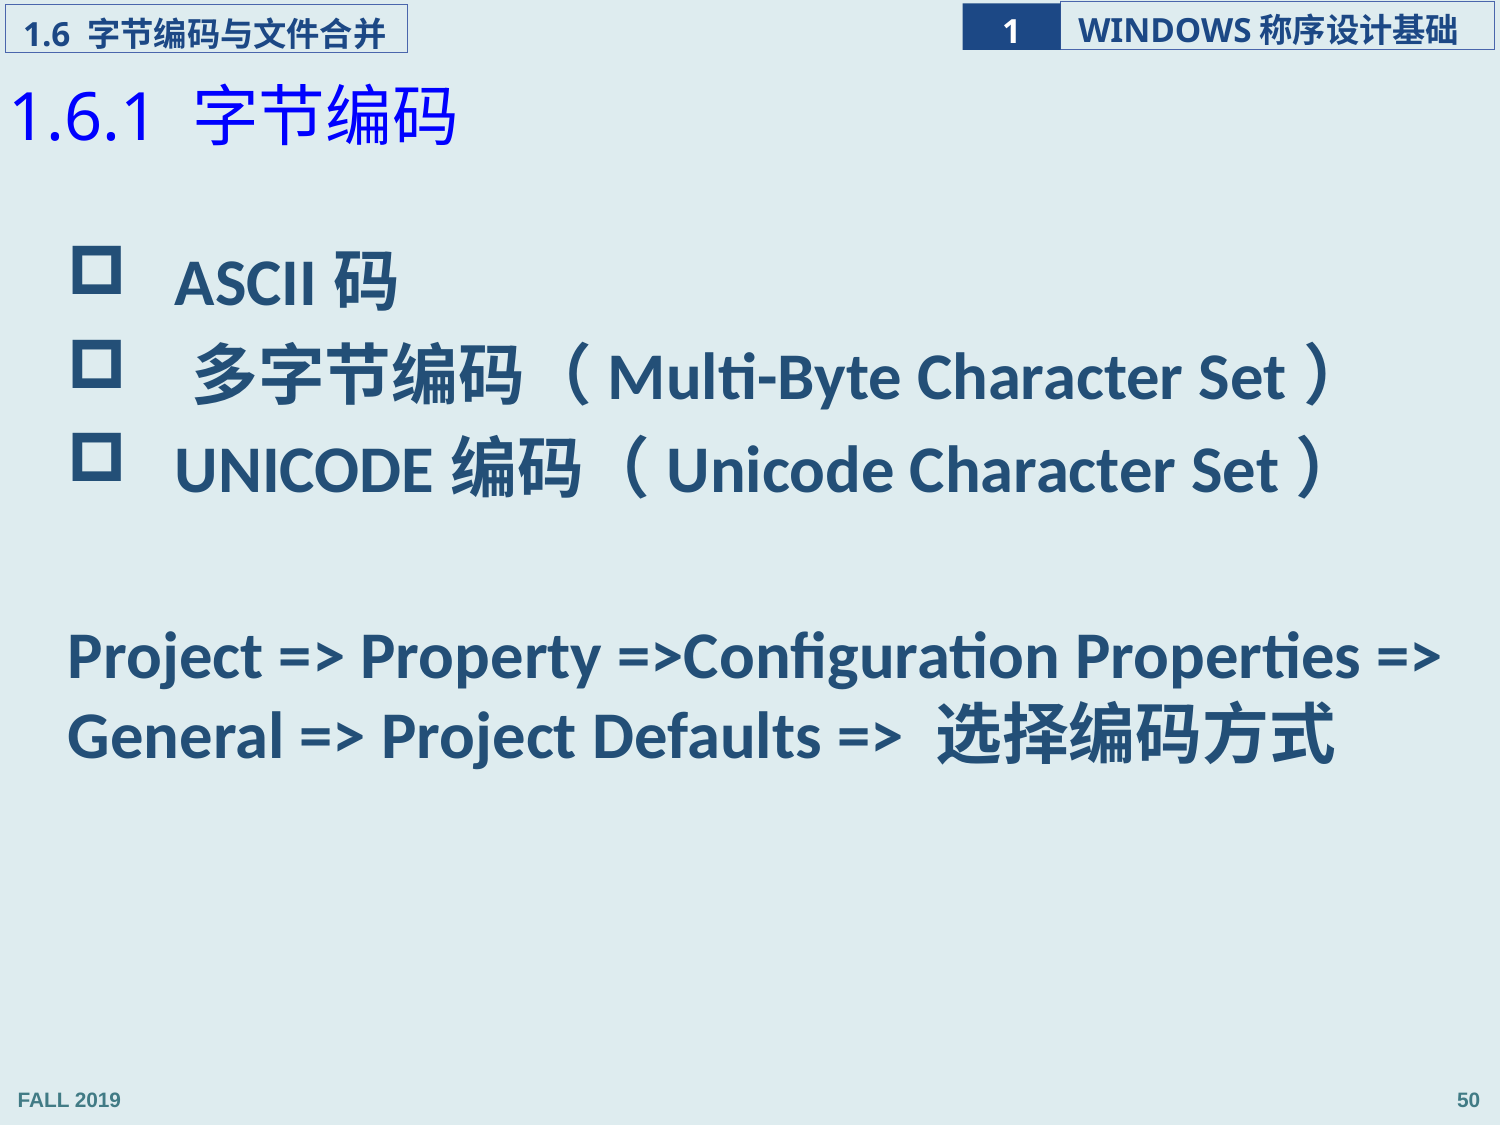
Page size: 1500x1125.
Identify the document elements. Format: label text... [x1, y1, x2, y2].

text_box 1.6.1 字节编码 [0, 66, 1330, 197]
text_box ASCII码 多字节编码（Multi-Byte Character Set） UNICODE编码（Unicode Character Set） Project => Property =>Configuration Properties => General => Project Defaults => 选择编码方式 [53, 231, 1495, 953]
